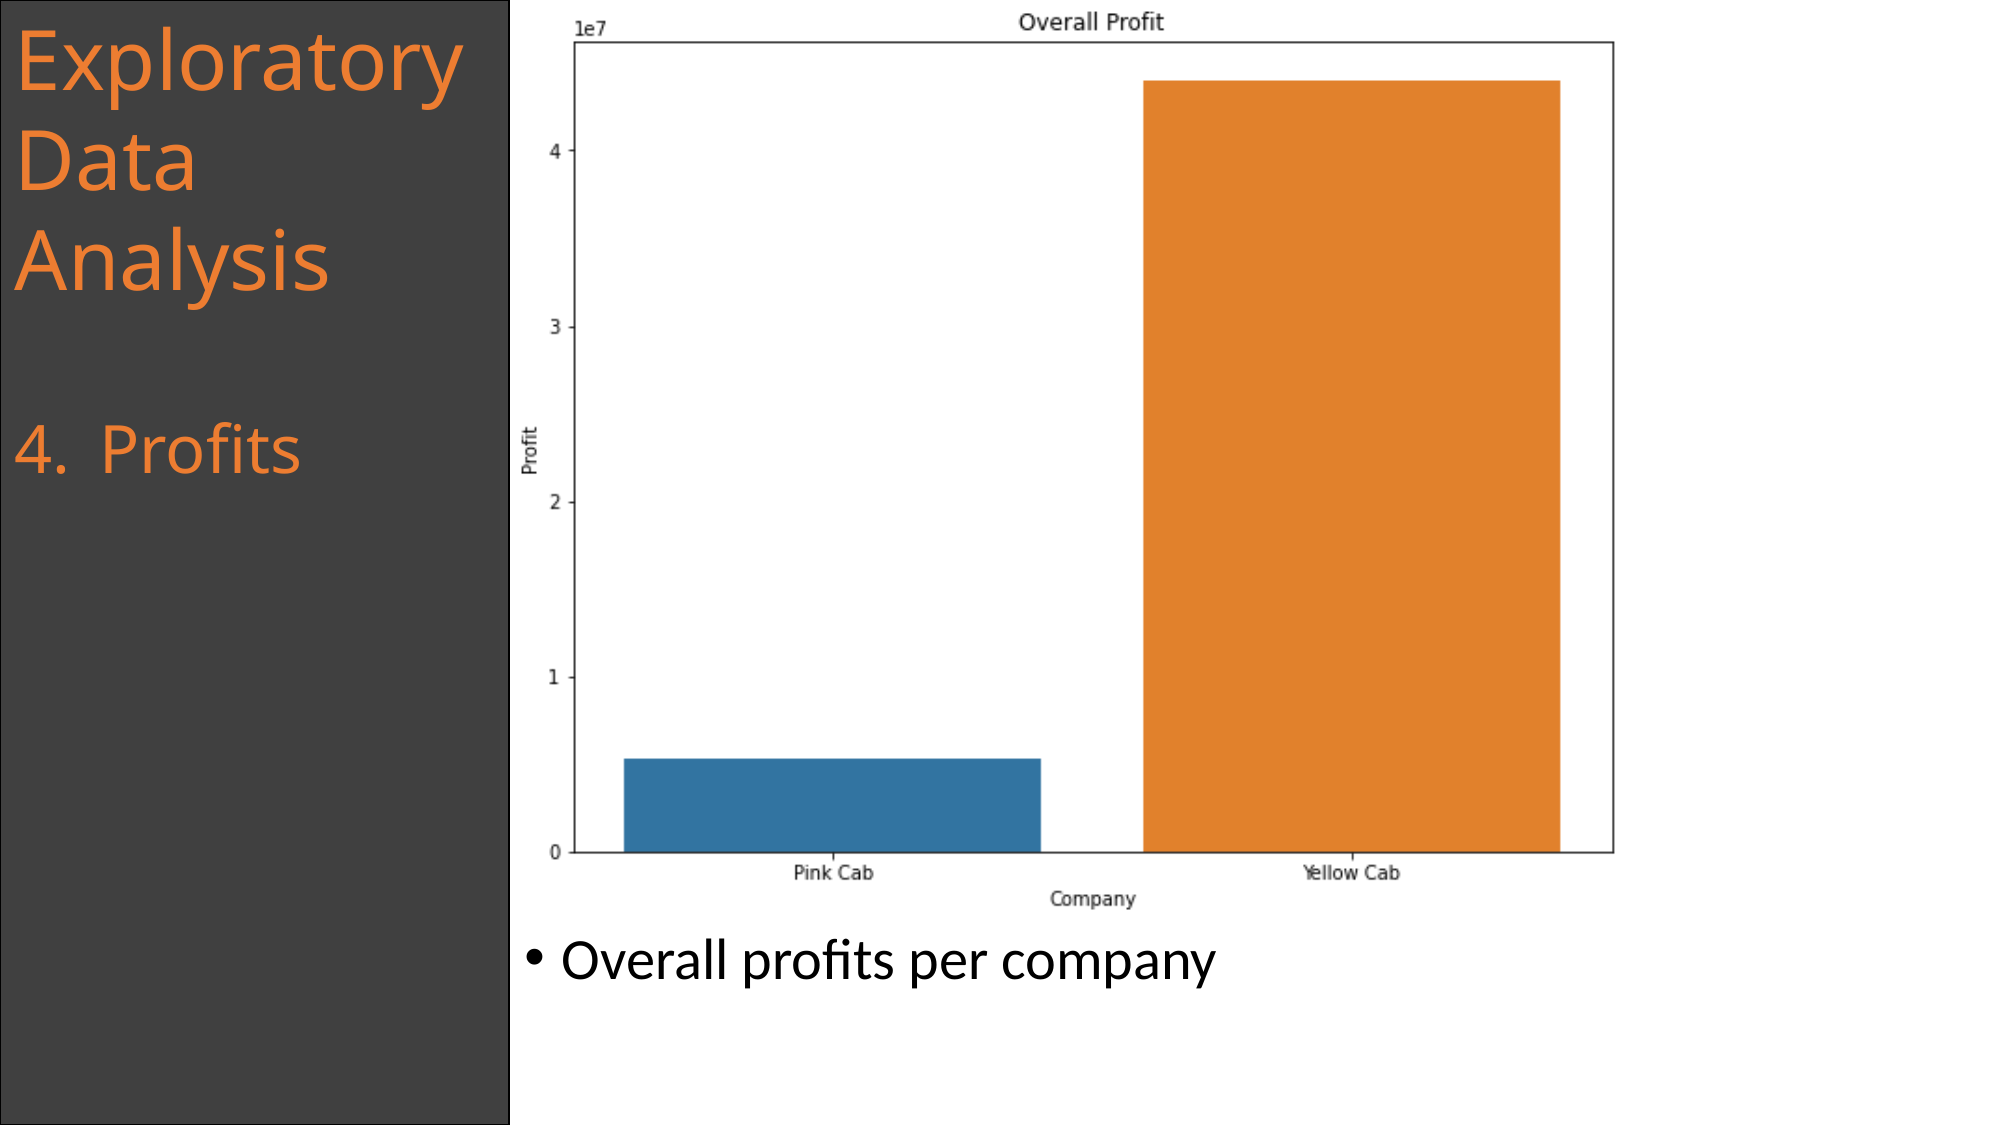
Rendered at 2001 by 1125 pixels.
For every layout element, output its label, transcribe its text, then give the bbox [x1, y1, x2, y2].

list Overall profits per company [510, 921, 2000, 1103]
picture [509, 0, 1624, 923]
text_box Exploratory Data Analysis Profits [0, 0, 510, 1125]
